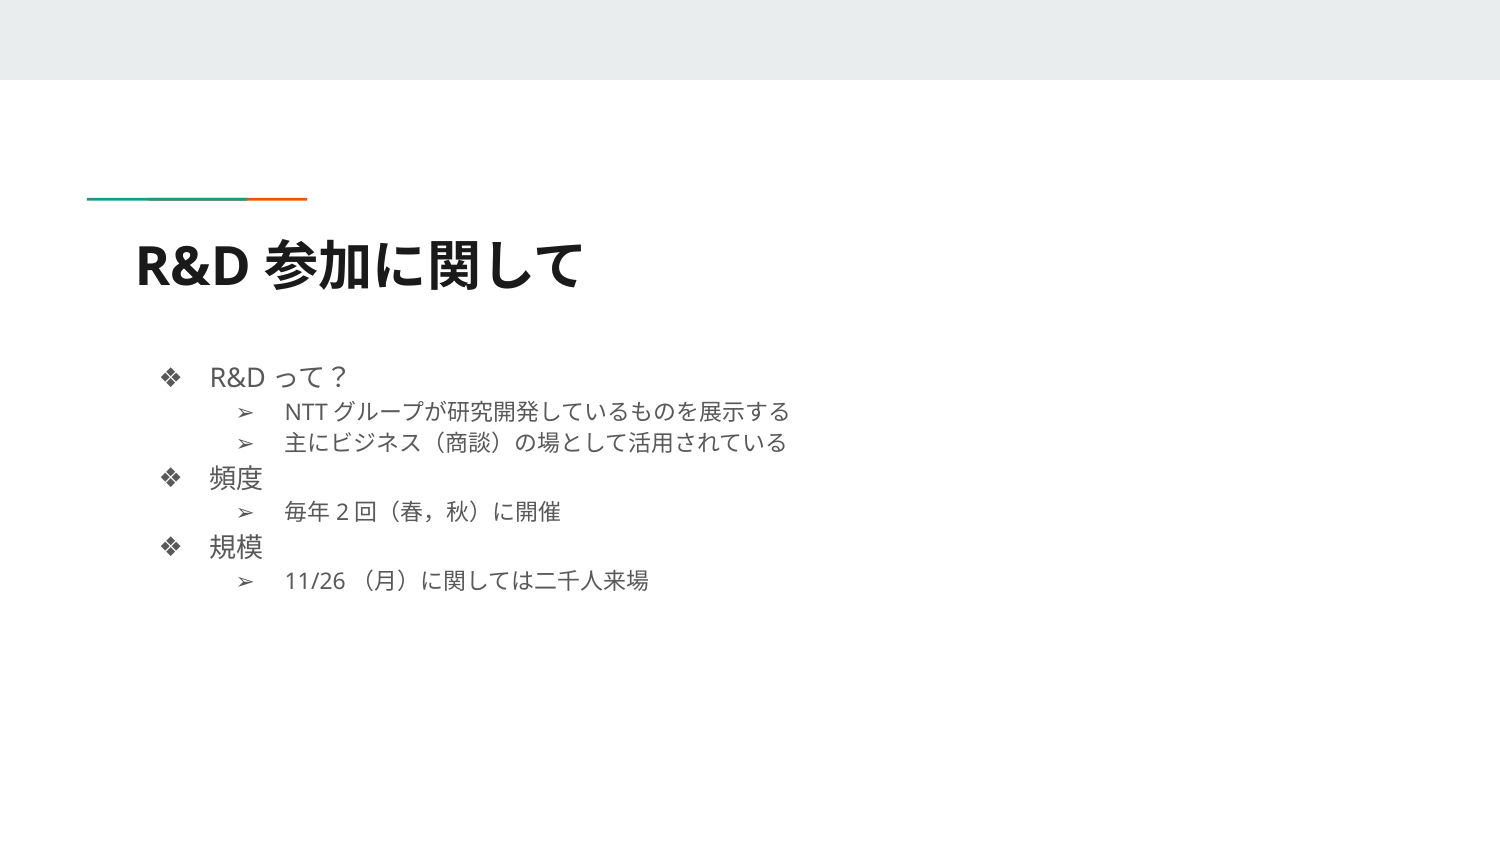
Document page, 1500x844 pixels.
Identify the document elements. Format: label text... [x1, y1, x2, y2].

title R&D参加に関して [119, 216, 1381, 305]
list R&Dって？ NTTグループが研究開発しているものを展示する 主にビジネス（商談）の場として活用されている 頻度 毎年2回（春，秋）に開催 規模 11/26（月）に関しては二千人来場 [119, 341, 1381, 712]
